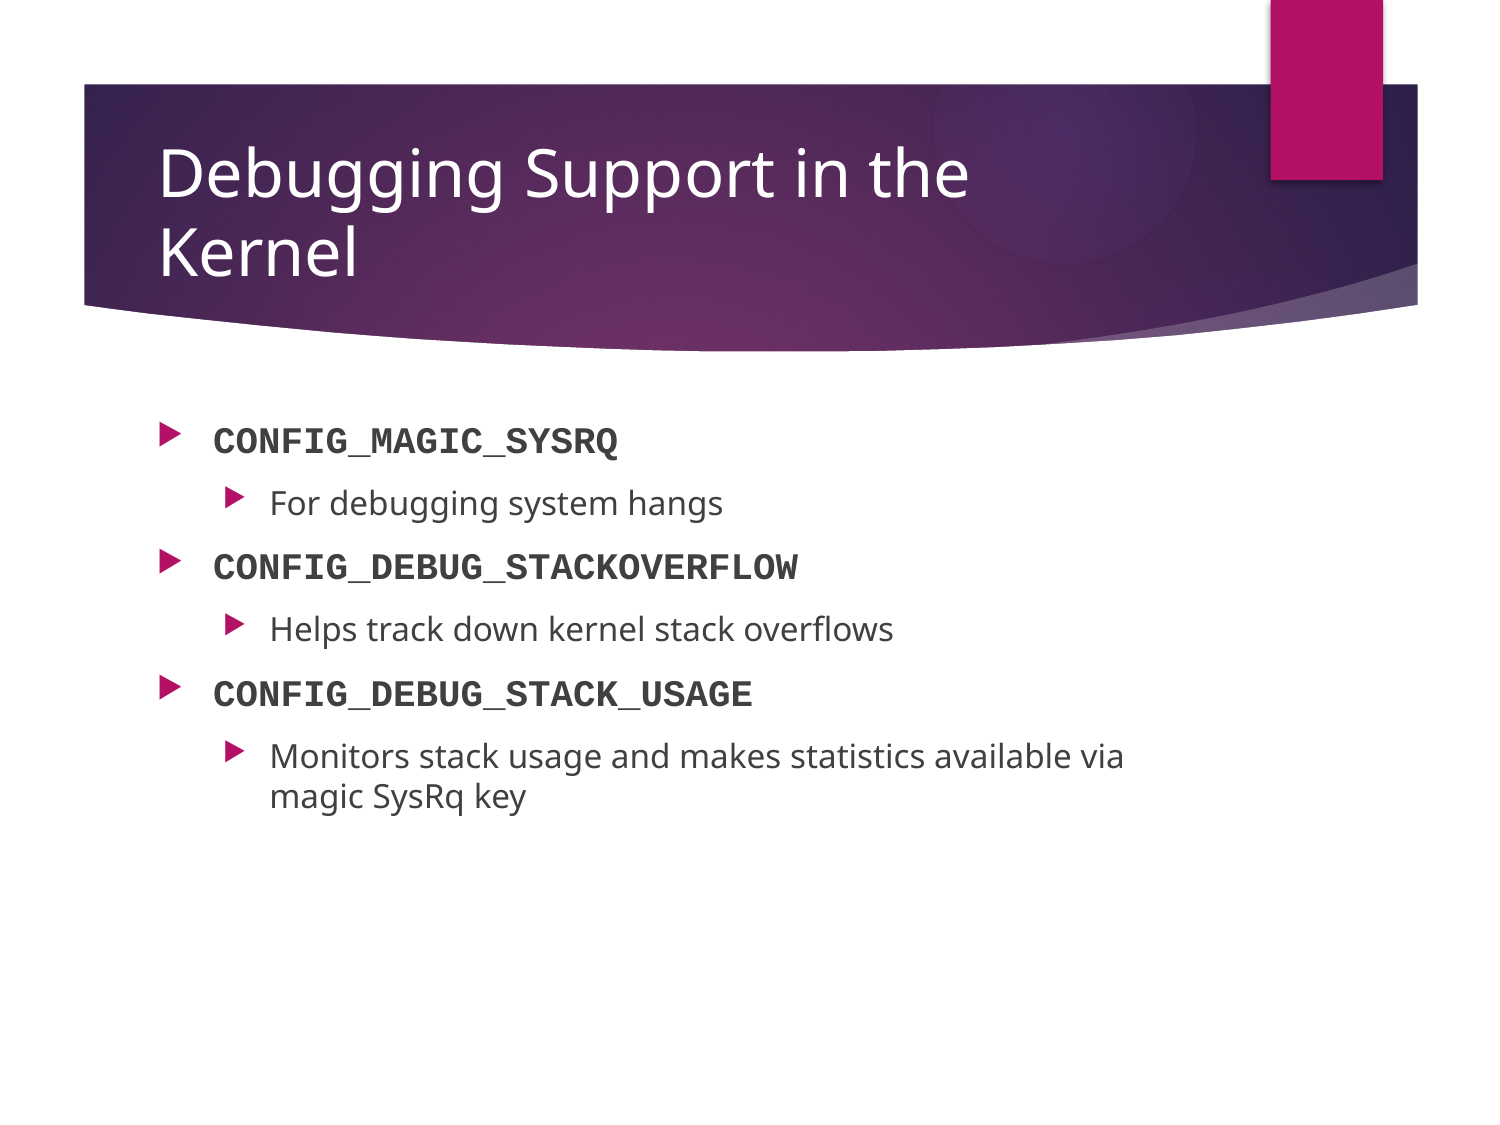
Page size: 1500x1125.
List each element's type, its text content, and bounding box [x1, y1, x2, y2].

list CONFIG_MAGIC_SYSRQ For debugging system hangs CONFIG_DEBUG_STACKOVERFLOW Helps track down kernel stack overflows CONFIG_DEBUG_STACK_USAGE Monitors stack usage and makes statistics available via magic SysRq key [141, 408, 1183, 988]
title Debugging Support in the Kernel [142, 152, 1183, 269]
